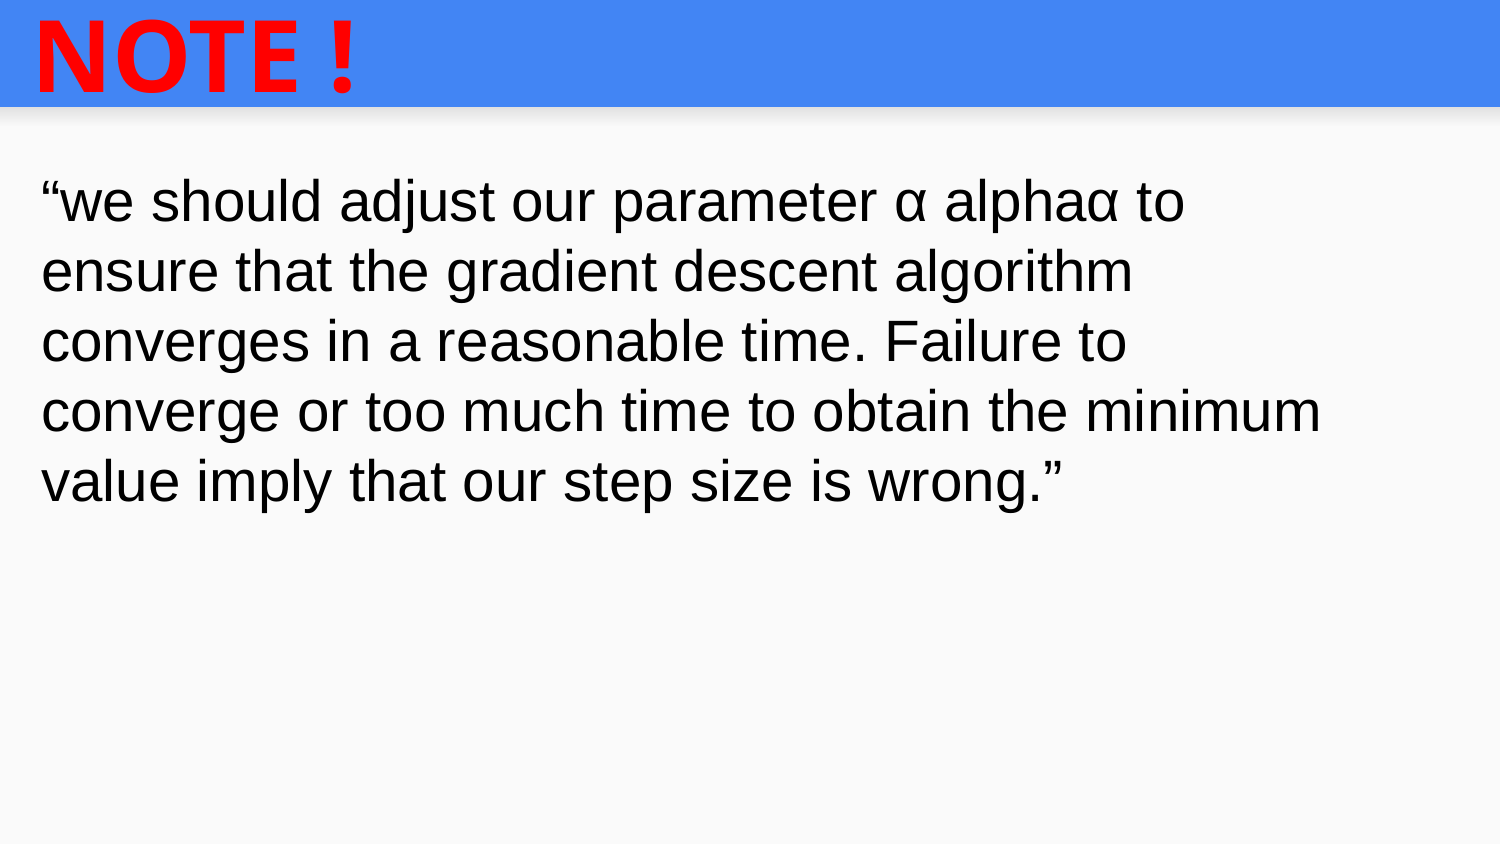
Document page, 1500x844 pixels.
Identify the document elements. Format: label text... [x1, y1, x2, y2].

title NOTE ! [16, 2, 1464, 102]
text_box “we should adjust our parameter α alphaα to ensure that the gradient descent algorithm converges in a reasonable time. Failure to converge or too much time to obtain the minimum value imply that our step size is wrong.” [26, 148, 1372, 733]
